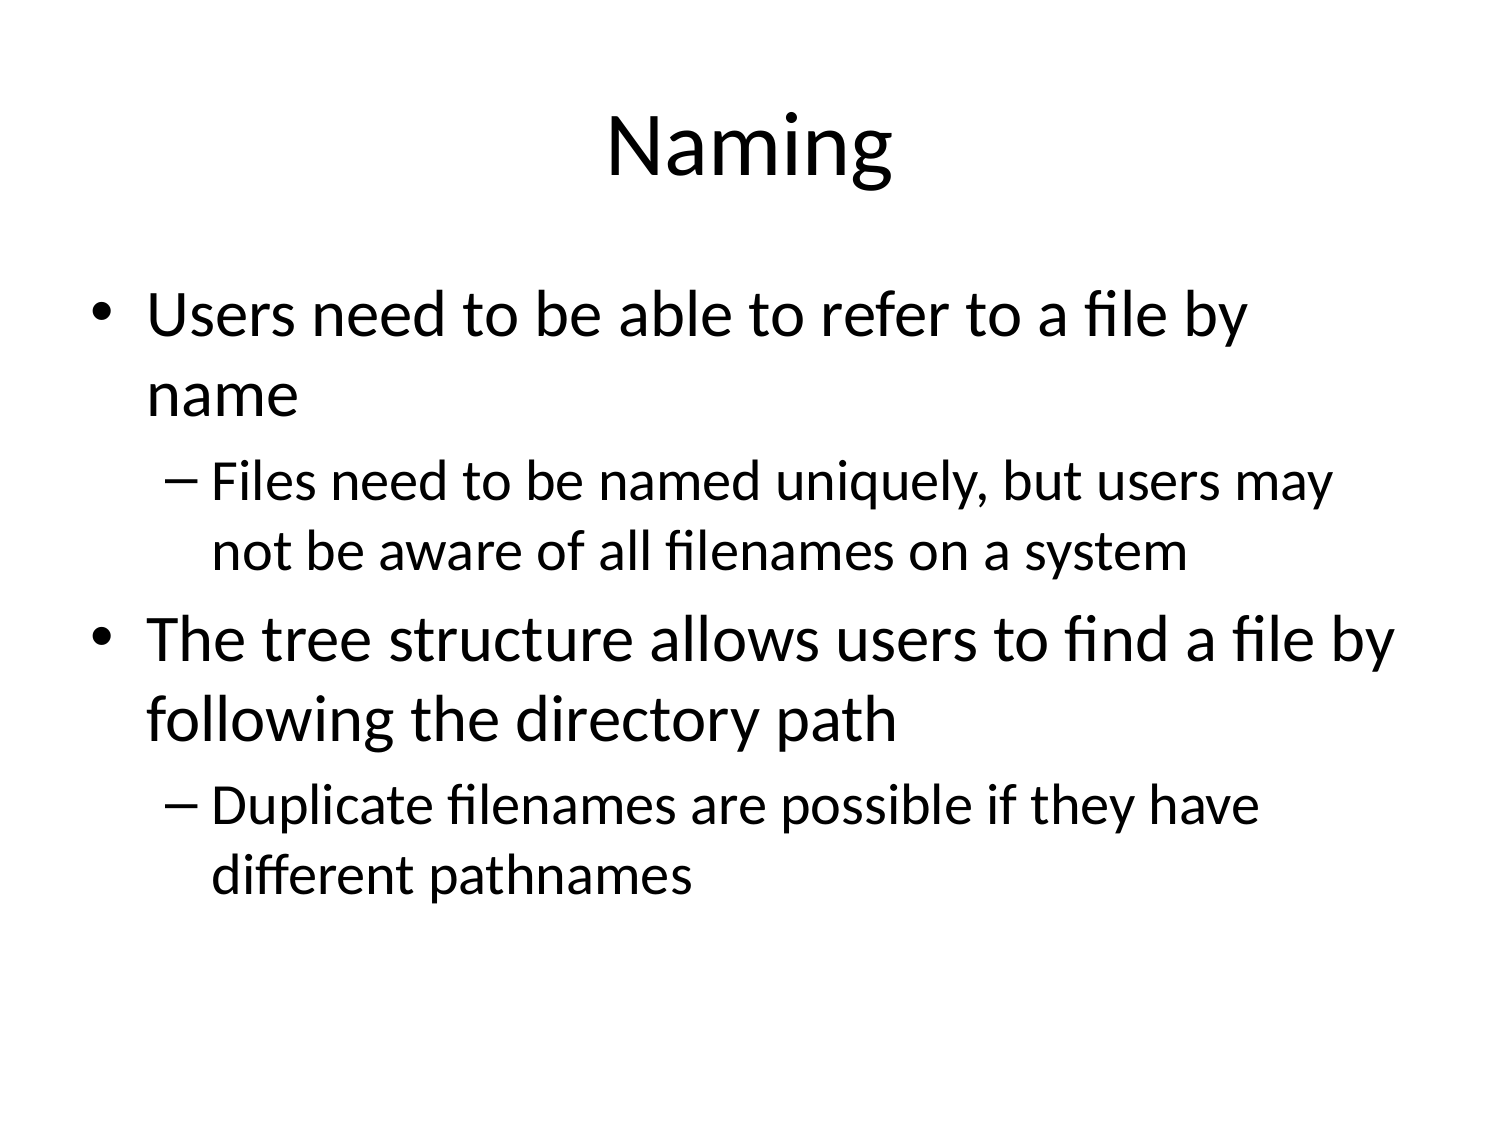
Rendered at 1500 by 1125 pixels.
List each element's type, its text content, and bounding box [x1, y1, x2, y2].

title Naming [75, 45, 1425, 233]
list Users need to be able to refer to a file by name Files need to be named uniquely, but users may not be aware of all filenames on a system The tree structure allows users to find a file by following the directory path Duplicate filenames are possible if they have different pathnames [75, 262, 1425, 1005]
